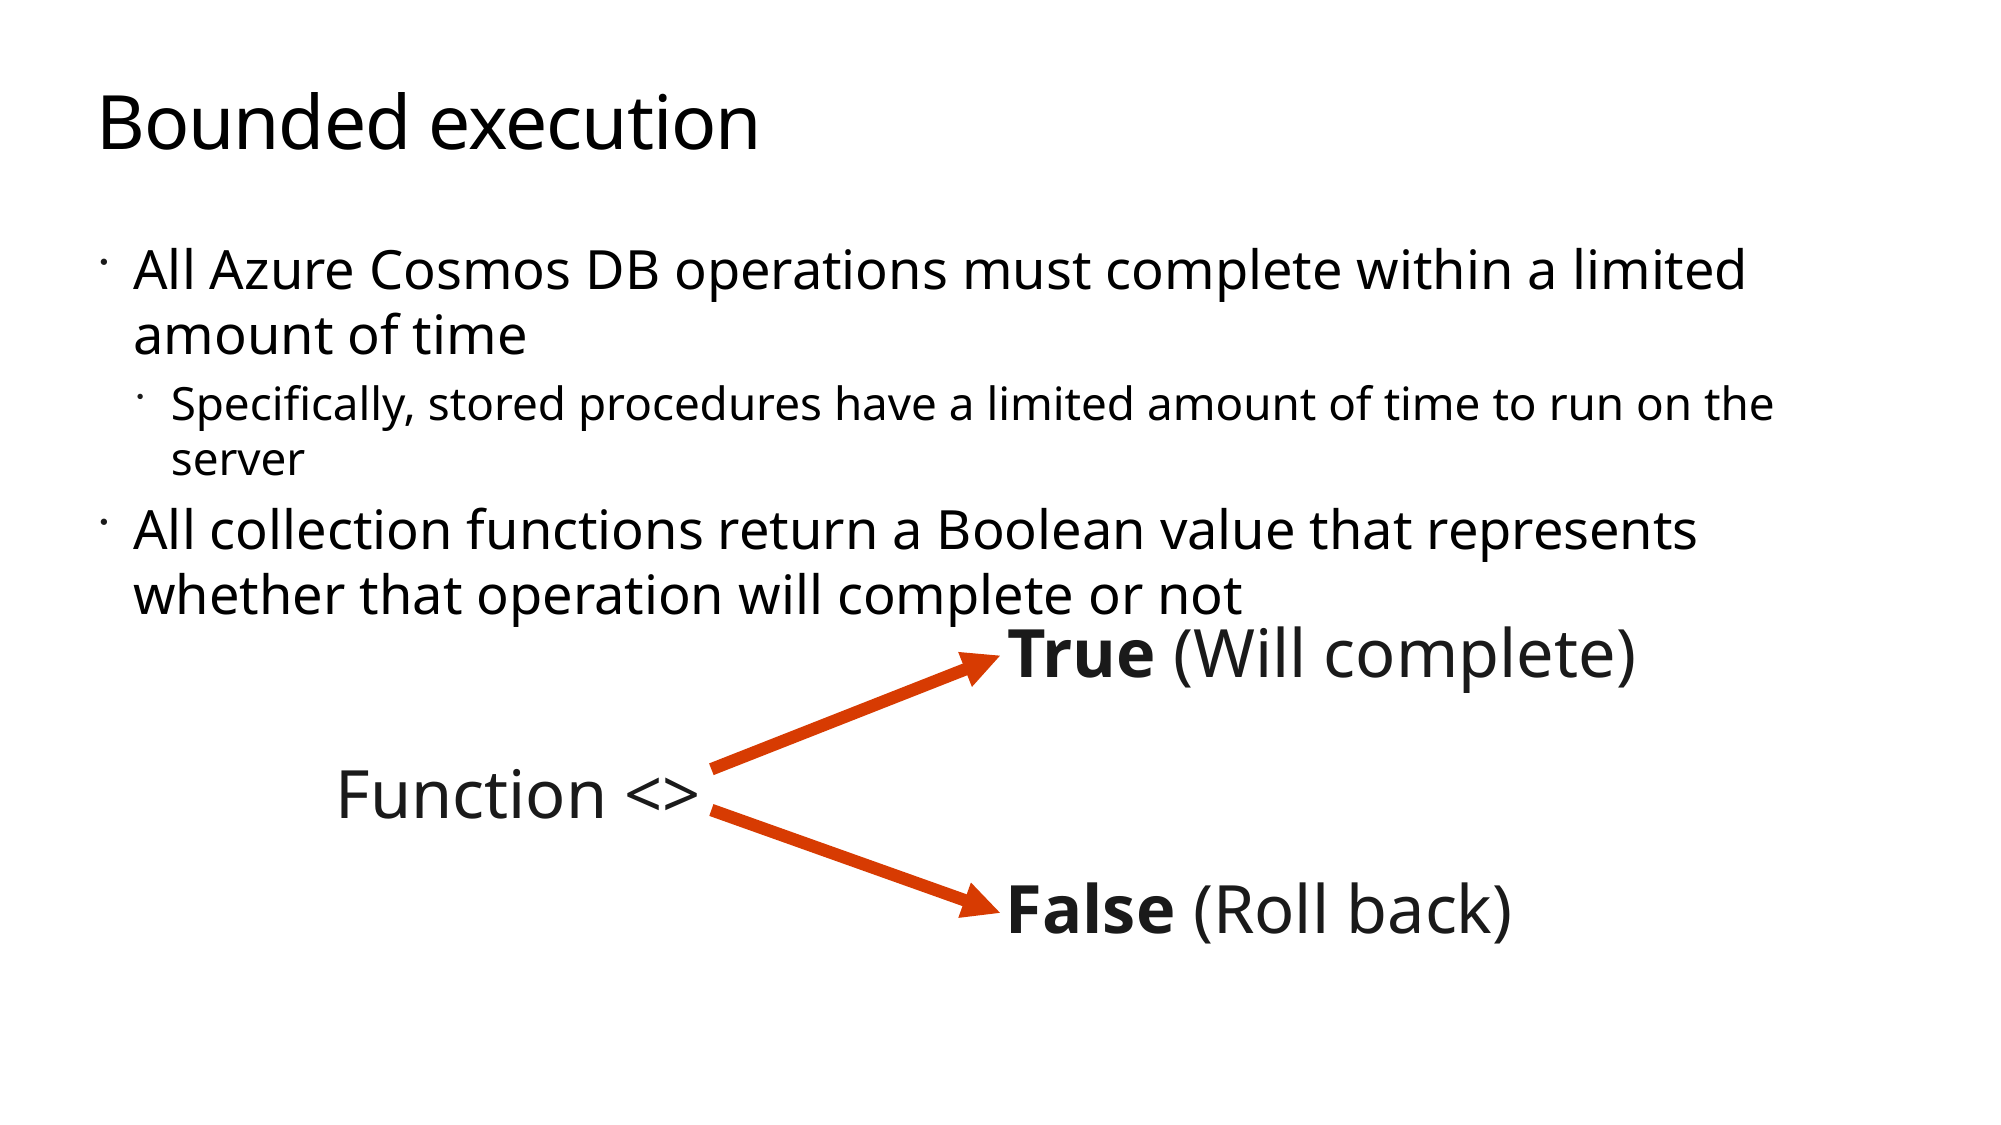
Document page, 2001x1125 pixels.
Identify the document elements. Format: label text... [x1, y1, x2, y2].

list All Azure Cosmos DB operations must complete within a limited amount of time Specifically, stored procedures have a limited amount of time to run on the server All collection functions return a Boolean value that represents whether that operation will complete or not [95, 235, 1904, 578]
title Bounded execution [96, 75, 1904, 166]
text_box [335, 610, 1727, 948]
